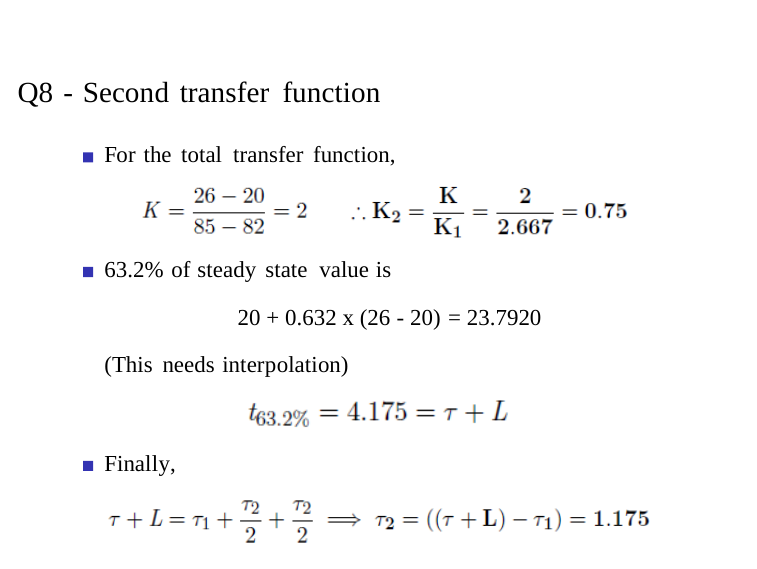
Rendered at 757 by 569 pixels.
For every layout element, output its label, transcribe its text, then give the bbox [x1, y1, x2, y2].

text_box 20 + 0.632 x (26 - 20) = 23.7920 (This needs interpolation) [102, 306, 571, 382]
picture [237, 394, 517, 434]
text_box For the total transfer function, [102, 143, 401, 171]
text_box [0, 60, 756, 118]
text_box Finally, [102, 451, 177, 479]
text_box Q8 - Second transfer function [15, 77, 388, 112]
picture [140, 174, 320, 240]
text_box [83, 460, 94, 471]
text_box [83, 152, 94, 163]
text_box [83, 266, 94, 278]
picture [99, 486, 669, 545]
picture [335, 173, 634, 244]
text_box 63.2% of steady state value is [102, 257, 395, 285]
